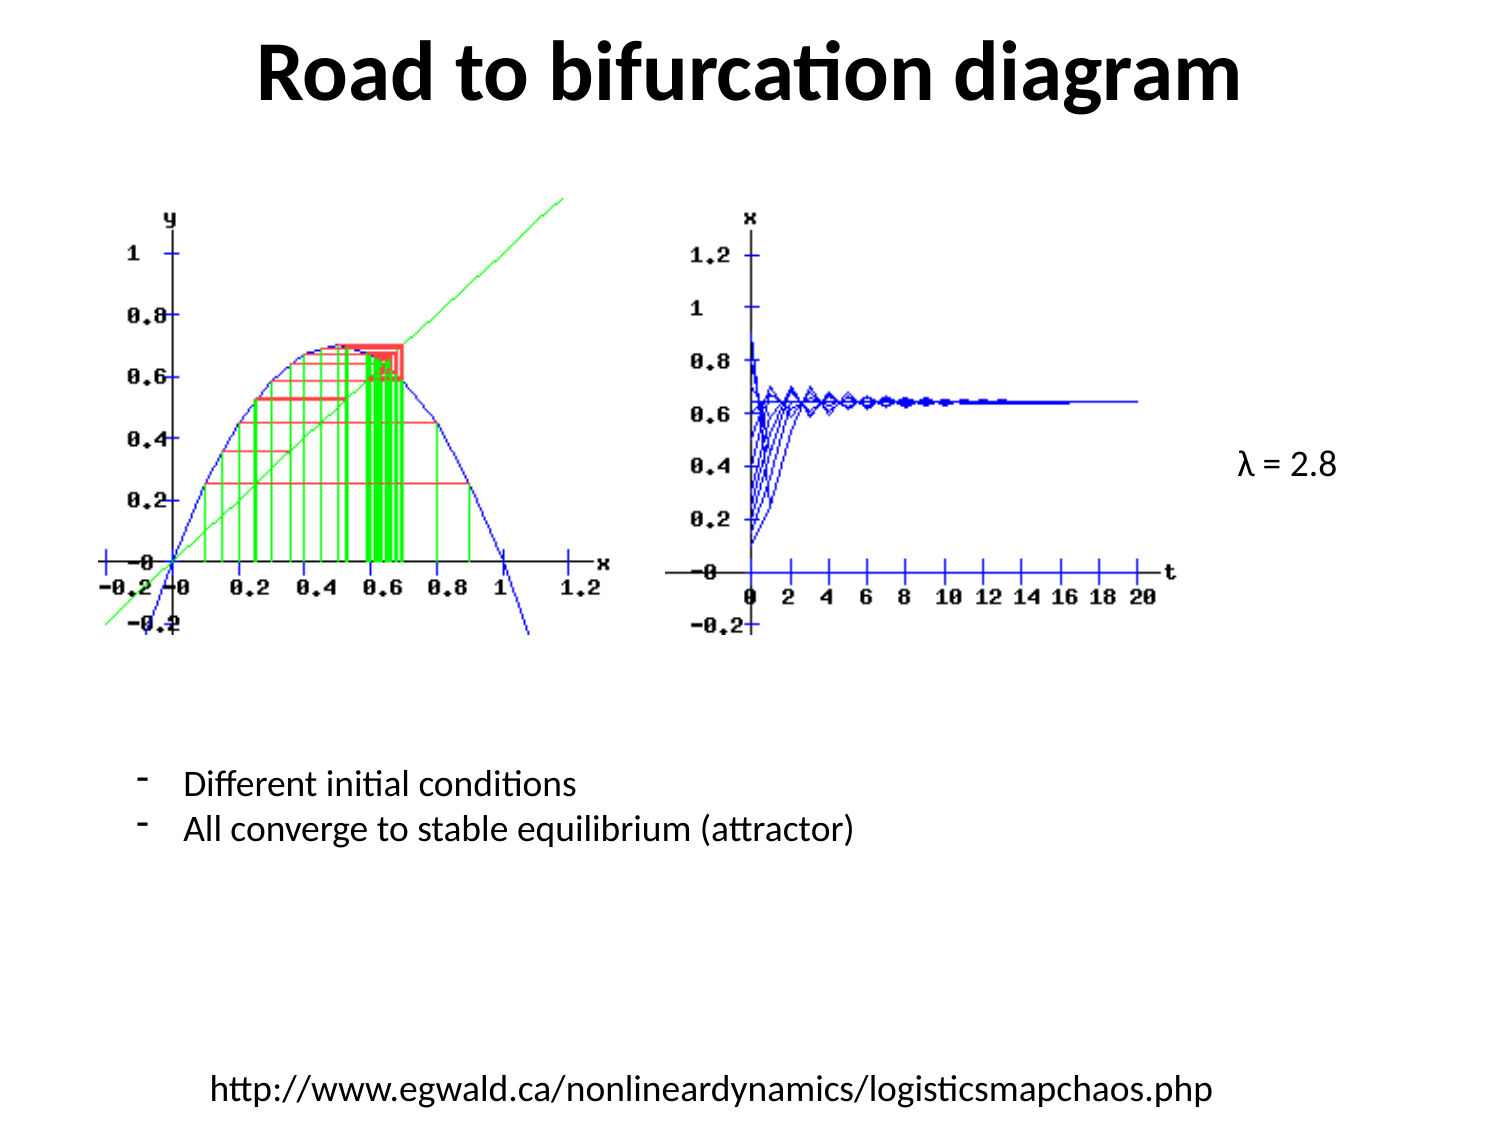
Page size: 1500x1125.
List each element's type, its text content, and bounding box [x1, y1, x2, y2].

picture [664, 197, 1188, 636]
text_box Different initial conditions All converge to stable equilibrium (attractor) [121, 751, 871, 857]
picture [97, 197, 621, 636]
title Road to bifurcation diagram [75, 7, 1425, 126]
text_box http://www.egwald.ca/nonlineardynamics/logisticsmapchaos.php [194, 1057, 1244, 1117]
text_box λ = 2.8 [1222, 431, 1459, 492]
